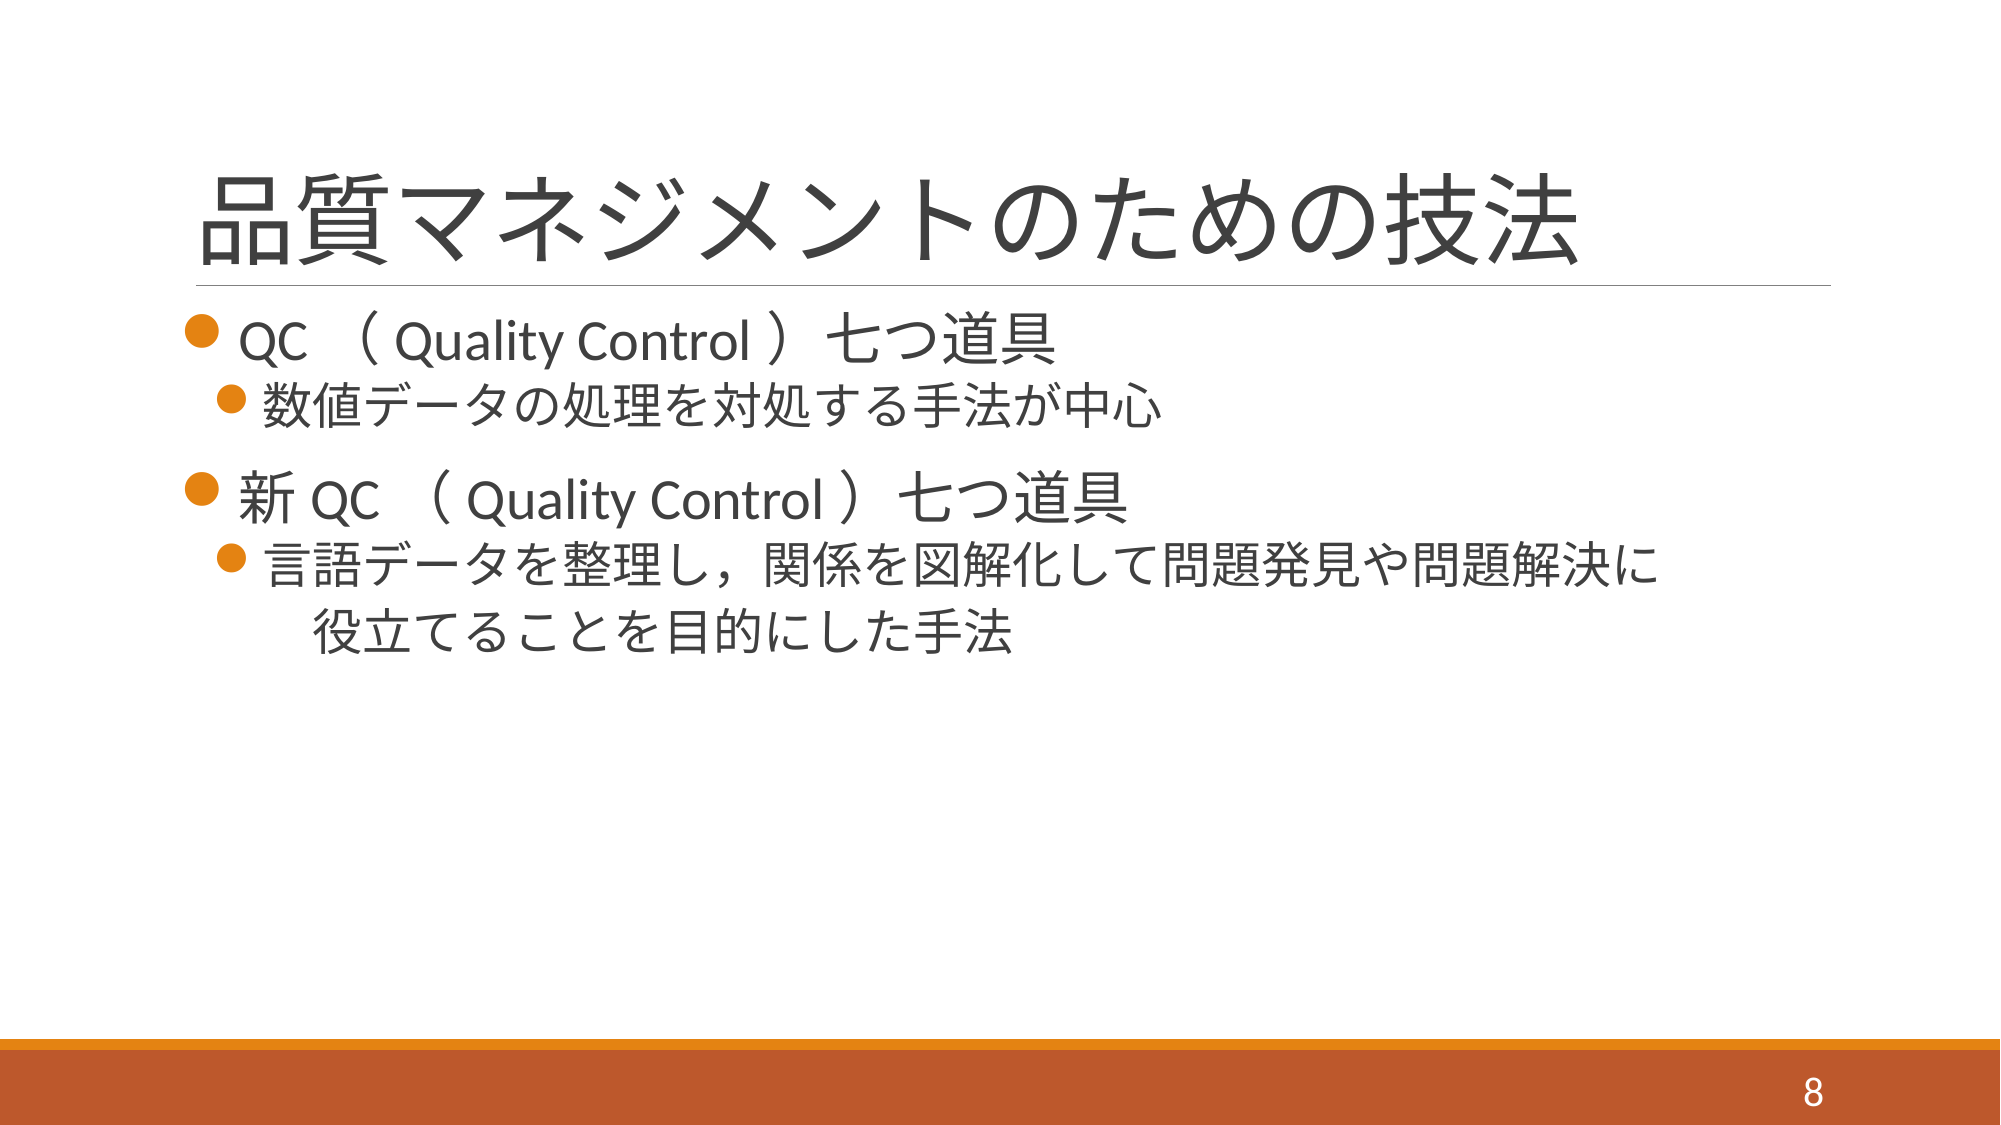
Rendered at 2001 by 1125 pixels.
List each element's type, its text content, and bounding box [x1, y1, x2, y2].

list QC（Quality Control）七つ道具 数値データの処理を対処する手法が中心 新QC（Quality Control）七つ道具 言語データを整理し，関係を図解化して問題発見や問題解決に 役立てることを目的にした手法 [180, 302, 1830, 963]
title 品質マネジメントのための技法 [180, 47, 1830, 285]
slide_number 8 [1624, 1059, 1840, 1120]
